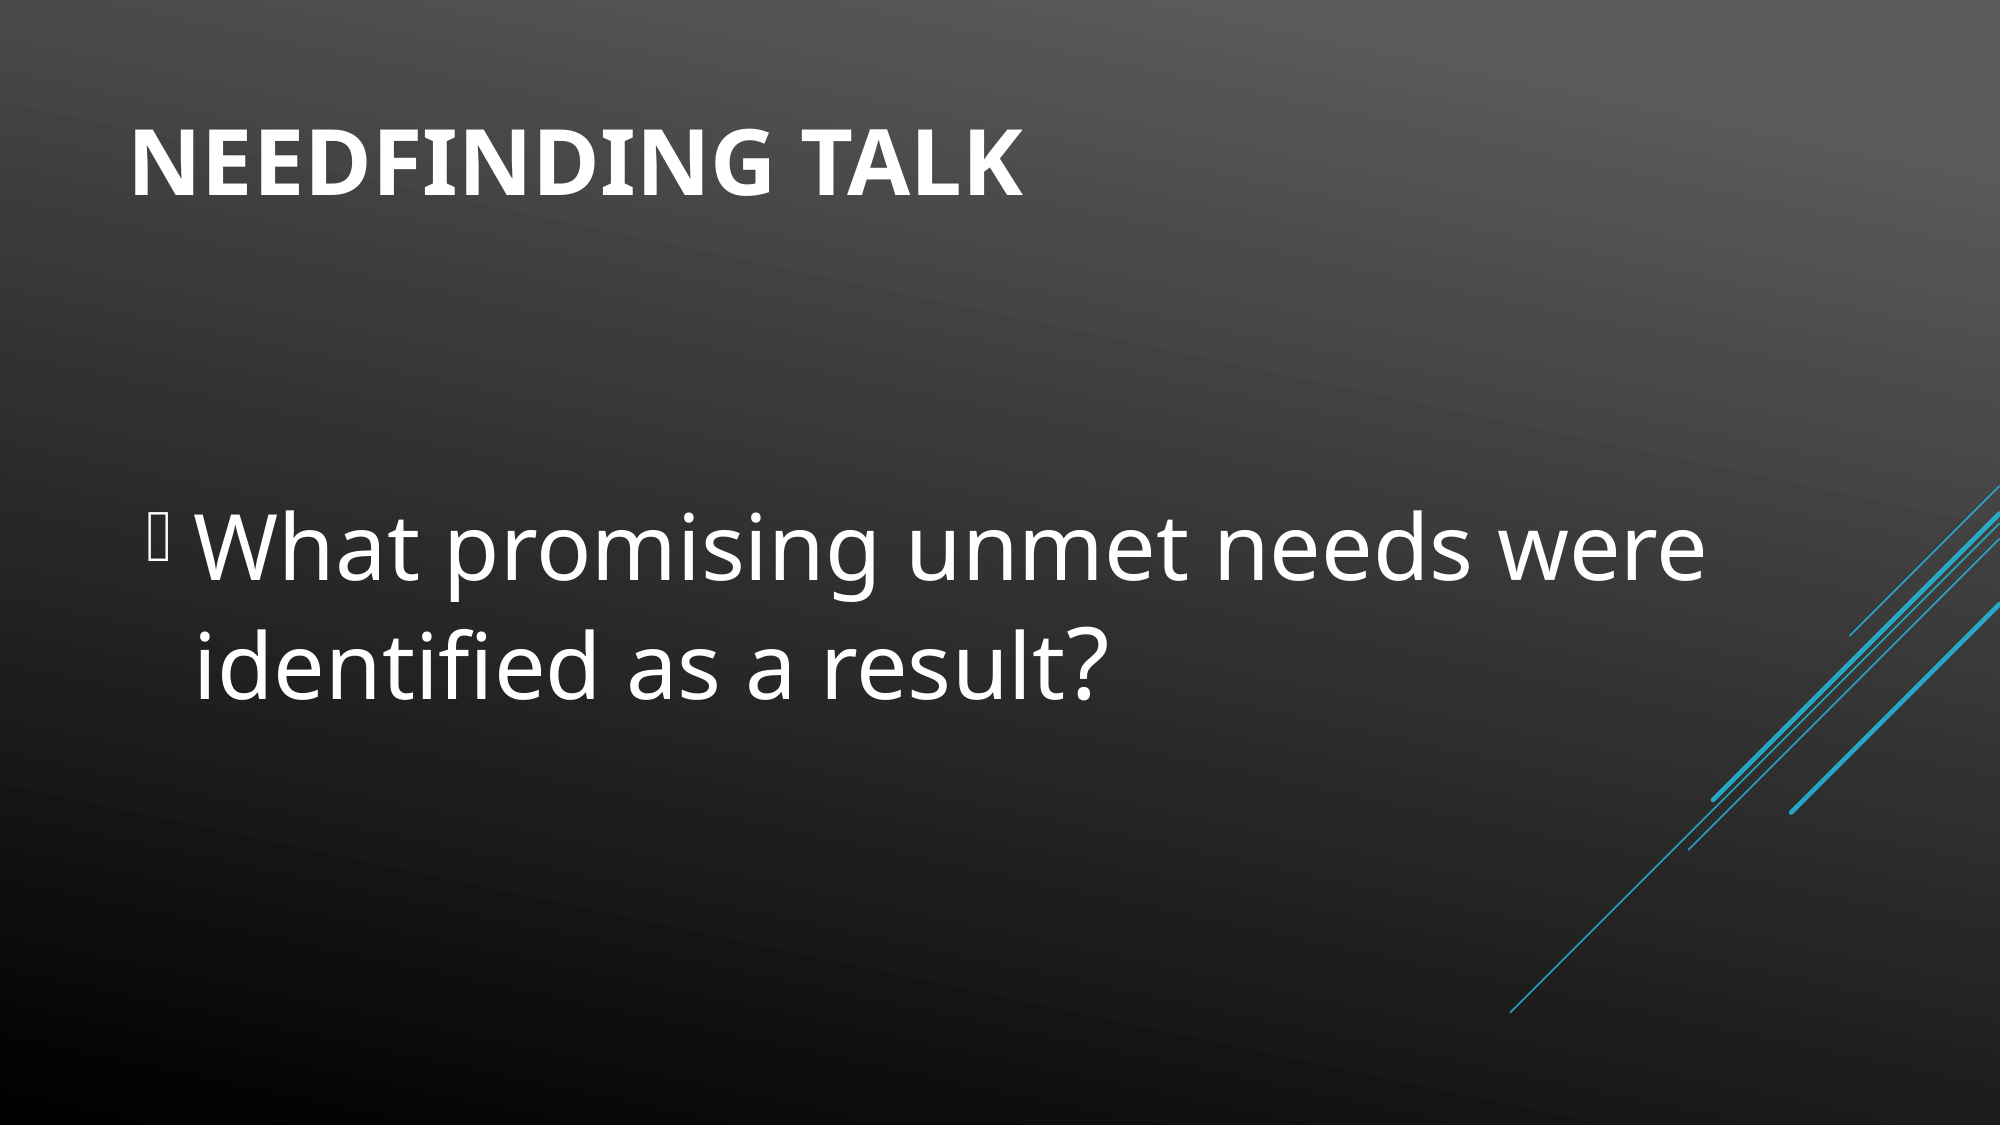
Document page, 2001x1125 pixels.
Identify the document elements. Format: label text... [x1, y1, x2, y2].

list What promising unmet needs were identified as a result? [131, 249, 1919, 959]
text_box [0, 0, 2000, 1125]
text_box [1510, 485, 2000, 1013]
title NEEDFINDING TALK [112, 79, 1513, 327]
